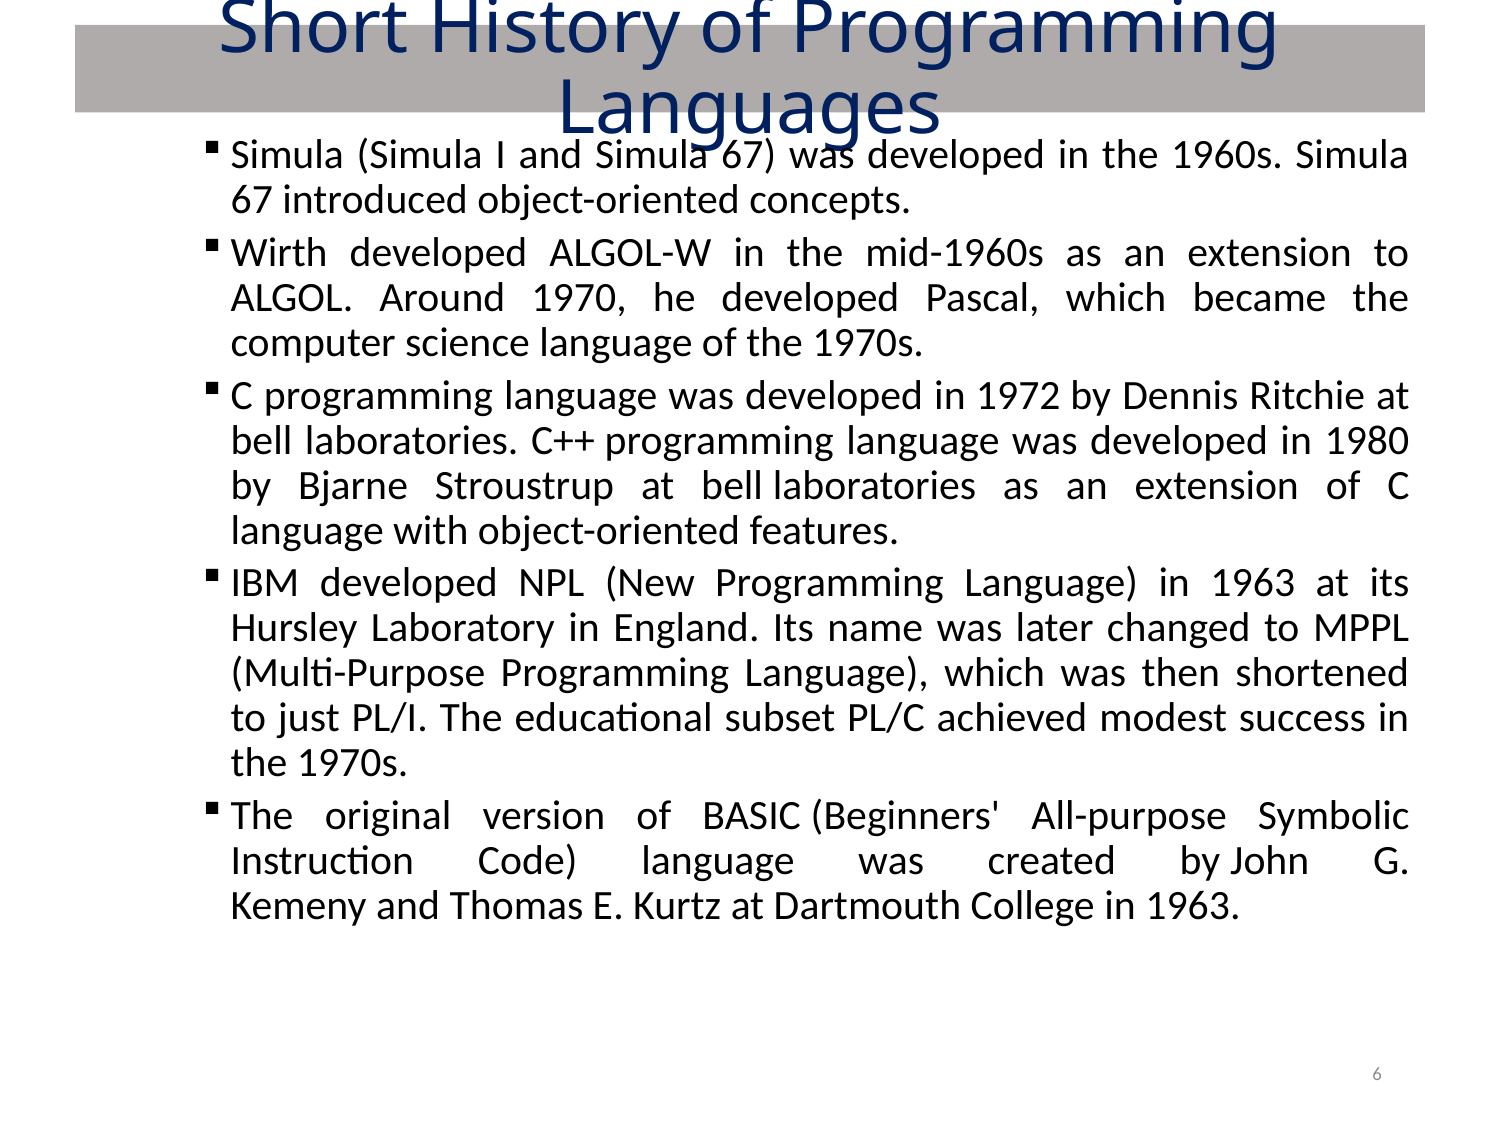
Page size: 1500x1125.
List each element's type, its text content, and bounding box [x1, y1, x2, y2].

title Short History of Programming Languages [75, 24, 1425, 113]
slide_number 6 [1059, 1042, 1397, 1103]
list Simula (Simula I and Simula 67) was developed in the 1960s. Simula 67 introduced object-oriented concepts. Wirth developed ALGOL-W in the mid-1960s as an extension to ALGOL. Around 1970, he developed Pascal, which became the computer science language of the 1970s. C programming language was developed in 1972 by Dennis Ritchie at bell laboratories. C++ programming language was developed in 1980 by Bjarne Stroustrup at bell laboratories as an extension of C language with object-oriented features. IBM developed NPL (New Programming Language) in 1963 at its Hursley Laboratory in England. Its name was later changed to MPPL (Multi-Purpose Programming Language), which was then shortened to just PL/I. The educational subset PL/C achieved modest success in the 1970s. The original version of BASIC (Beginners' All-purpose Symbolic Instruction Code) language was created by John G. Kemeny and Thomas E. Kurtz at Dartmouth College in 1963. [75, 125, 1425, 1050]
